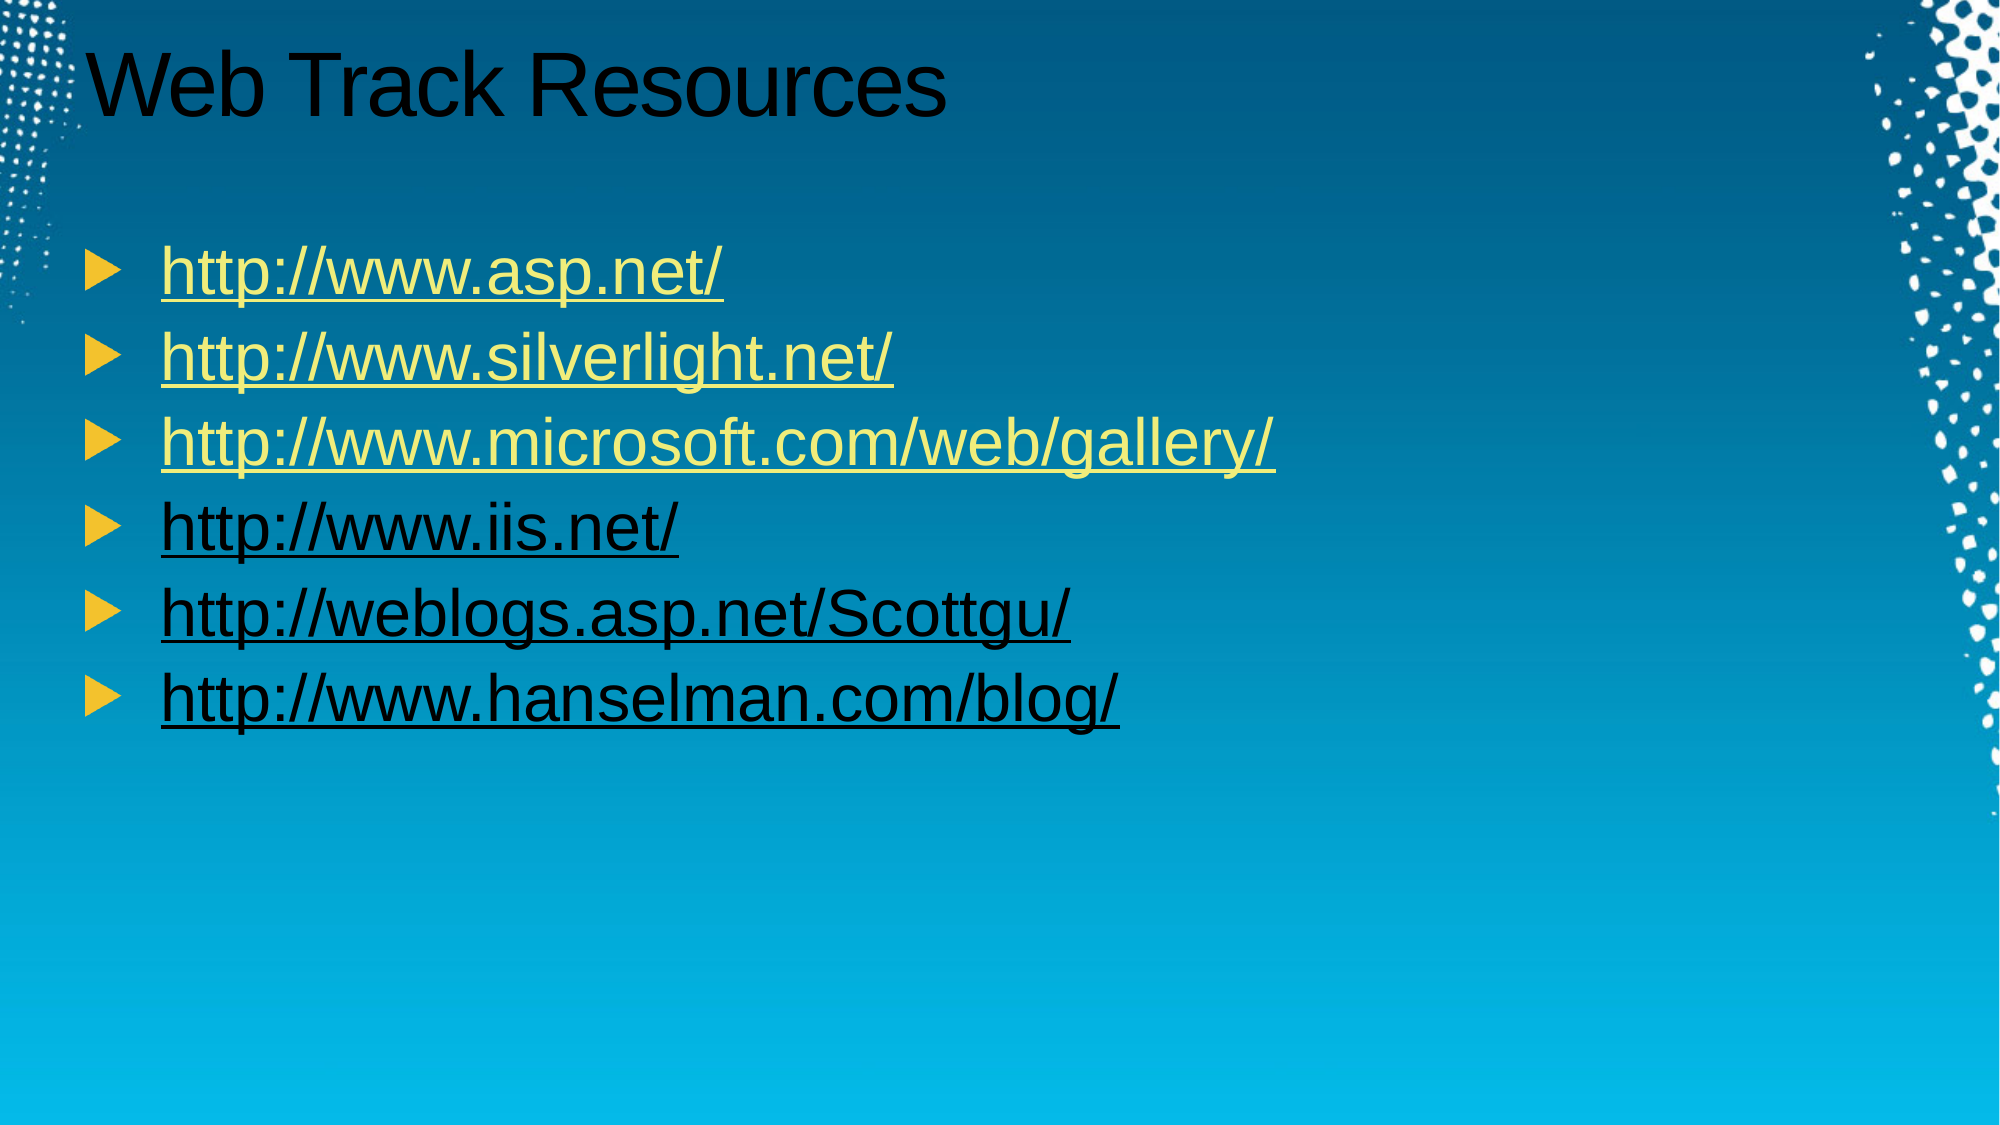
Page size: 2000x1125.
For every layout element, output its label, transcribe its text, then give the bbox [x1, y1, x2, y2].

picture [809, 589, 824, 635]
picture [1925, 141, 1935, 155]
picture [417, 589, 422, 635]
picture [86, 335, 119, 374]
picture [26, 57, 34, 68]
picture [1946, 155, 1961, 167]
picture [291, 674, 306, 720]
picture [943, 594, 958, 635]
picture [1935, 177, 1945, 189]
picture [1946, 525, 1956, 533]
picture [721, 602, 725, 635]
picture [1972, 570, 1986, 583]
picture [874, 601, 900, 635]
picture [1922, 200, 1934, 207]
picture [504, 602, 522, 635]
picture [45, 16, 55, 24]
picture [1994, 382, 2000, 391]
picture [1979, 657, 1995, 676]
picture [16, 22, 23, 34]
picture [1957, 187, 1971, 200]
picture [42, 31, 53, 39]
picture [1915, 109, 1924, 119]
picture [527, 686, 559, 720]
picture [33, 0, 42, 10]
picture [1963, 589, 1976, 607]
picture [601, 687, 627, 720]
picture [1972, 312, 1985, 322]
picture [162, 602, 1070, 649]
picture [166, 674, 171, 720]
picture [492, 674, 497, 720]
picture [501, 686, 518, 720]
picture [29, 27, 38, 38]
picture [1054, 589, 1069, 635]
picture [467, 601, 496, 635]
picture [291, 589, 306, 635]
picture [935, 686, 950, 720]
picture [249, 686, 267, 720]
picture [1942, 465, 1958, 483]
picture [17, 129, 23, 136]
picture [1960, 392, 1970, 403]
picture [43, 42, 49, 53]
picture [1995, 582, 2000, 595]
picture [11, 55, 21, 64]
picture [162, 687, 1119, 734]
picture [831, 591, 866, 635]
picture [1935, 0, 2000, 306]
picture [54, 76, 60, 83]
picture [31, 131, 37, 138]
picture [1988, 691, 2000, 709]
picture [175, 601, 192, 635]
picture [791, 594, 806, 635]
picture [86, 591, 119, 630]
picture [1914, 164, 1923, 177]
picture [634, 686, 663, 720]
picture [3, 10, 11, 18]
picture [9, 84, 15, 91]
picture [756, 601, 785, 635]
picture [34, 101, 43, 111]
picture [56, 47, 64, 55]
picture [574, 686, 591, 720]
picture [86, 250, 119, 289]
picture [328, 687, 372, 720]
picture [1898, 188, 1912, 198]
picture [908, 601, 937, 635]
picture [1935, 431, 1946, 449]
picture [1953, 301, 1962, 312]
picture [10, 69, 17, 78]
picture [13, 41, 25, 49]
picture [688, 687, 692, 720]
picture [1102, 674, 1117, 720]
picture [1926, 344, 1939, 358]
picture [630, 602, 656, 635]
picture [1938, 122, 1950, 133]
picture [217, 679, 232, 720]
picture [1981, 604, 2000, 620]
picture [981, 602, 999, 635]
picture [1968, 481, 1978, 492]
picture [1969, 625, 1985, 642]
picture [1067, 687, 1085, 720]
picture [28, 42, 36, 53]
picture [1952, 502, 1967, 516]
picture [1974, 683, 1985, 694]
picture [730, 601, 747, 635]
picture [789, 686, 806, 720]
picture [18, 0, 29, 6]
picture [310, 589, 325, 635]
picture [906, 687, 910, 720]
picture [1991, 637, 2000, 652]
picture [1958, 445, 1968, 460]
picture [980, 674, 985, 720]
picture [1982, 714, 1993, 729]
picture [1955, 246, 1965, 256]
picture [1921, 0, 1934, 8]
picture [1973, 368, 1982, 380]
picture [1991, 747, 2000, 765]
picture [1030, 686, 1059, 720]
picture [1950, 359, 1960, 366]
picture [58, 32, 66, 41]
picture [1041, 602, 1046, 635]
picture [425, 687, 469, 720]
picture [24, 72, 32, 79]
picture [675, 601, 693, 635]
picture [16, 143, 21, 151]
picture [86, 420, 119, 459]
picture [834, 686, 860, 720]
picture [1963, 278, 1976, 291]
picture [6, 97, 12, 105]
list http://www.asp.net/ http://www.silverlight.net/ http://www.microsoft.com/web/gallery/ http://www.iis.net/ http://weblogs.asp.net/Scottgu/ http://www.hanselman.com/blog/ [85, 237, 1914, 562]
picture [1990, 492, 2000, 505]
picture [1970, 426, 1980, 436]
picture [1920, 257, 1932, 264]
picture [1919, 367, 1930, 378]
picture [1948, 413, 1958, 424]
picture [0, 155, 5, 163]
picture [541, 602, 567, 635]
picture [1992, 438, 2000, 448]
picture [199, 679, 214, 720]
picture [426, 601, 444, 635]
picture [989, 686, 1007, 720]
picture [1889, 152, 1901, 166]
picture [867, 686, 896, 720]
picture [175, 686, 192, 720]
picture [1945, 213, 1955, 220]
picture [47, 0, 57, 10]
picture [33, 88, 42, 97]
picture [1021, 602, 1038, 635]
picture [38, 74, 47, 80]
picture [1955, 557, 1965, 573]
picture [1928, 399, 1939, 415]
picture [217, 594, 232, 635]
picture [1925, 87, 1941, 99]
picture [0, 24, 9, 33]
picture [86, 676, 119, 715]
picture [310, 674, 325, 720]
picture [55, 62, 62, 69]
picture [1978, 517, 1987, 527]
picture [376, 687, 420, 720]
picture [0, 40, 9, 45]
picture [1980, 460, 1987, 469]
picture [717, 686, 732, 720]
picture [199, 594, 214, 635]
picture [1942, 269, 1953, 276]
picture [328, 602, 372, 635]
picture [249, 601, 267, 635]
picture [166, 589, 171, 635]
picture [1963, 335, 1972, 344]
picture [1993, 321, 2000, 339]
picture [697, 686, 713, 720]
picture [593, 601, 625, 635]
picture [1911, 223, 1918, 230]
picture [915, 686, 931, 720]
picture [1932, 235, 1943, 241]
picture [1935, 379, 1948, 391]
picture [1929, 27, 1945, 45]
picture [1963, 535, 1977, 550]
picture [1983, 404, 1992, 414]
picture [958, 674, 973, 720]
picture [33, 116, 40, 124]
picture [1988, 547, 2000, 561]
picture [961, 594, 976, 635]
picture [1941, 324, 1952, 332]
picture [780, 687, 784, 720]
picture [30, 14, 40, 23]
picture [1914, 308, 1929, 326]
picture [378, 601, 407, 635]
picture [1984, 349, 1992, 357]
picture [86, 506, 119, 545]
picture [1892, 212, 1902, 216]
title Web Track Resources [85, 37, 1914, 138]
picture [565, 687, 569, 720]
picture [41, 59, 48, 67]
picture [18, 13, 26, 19]
picture [1930, 291, 1941, 297]
picture [741, 686, 773, 720]
picture [1914, 274, 1920, 291]
